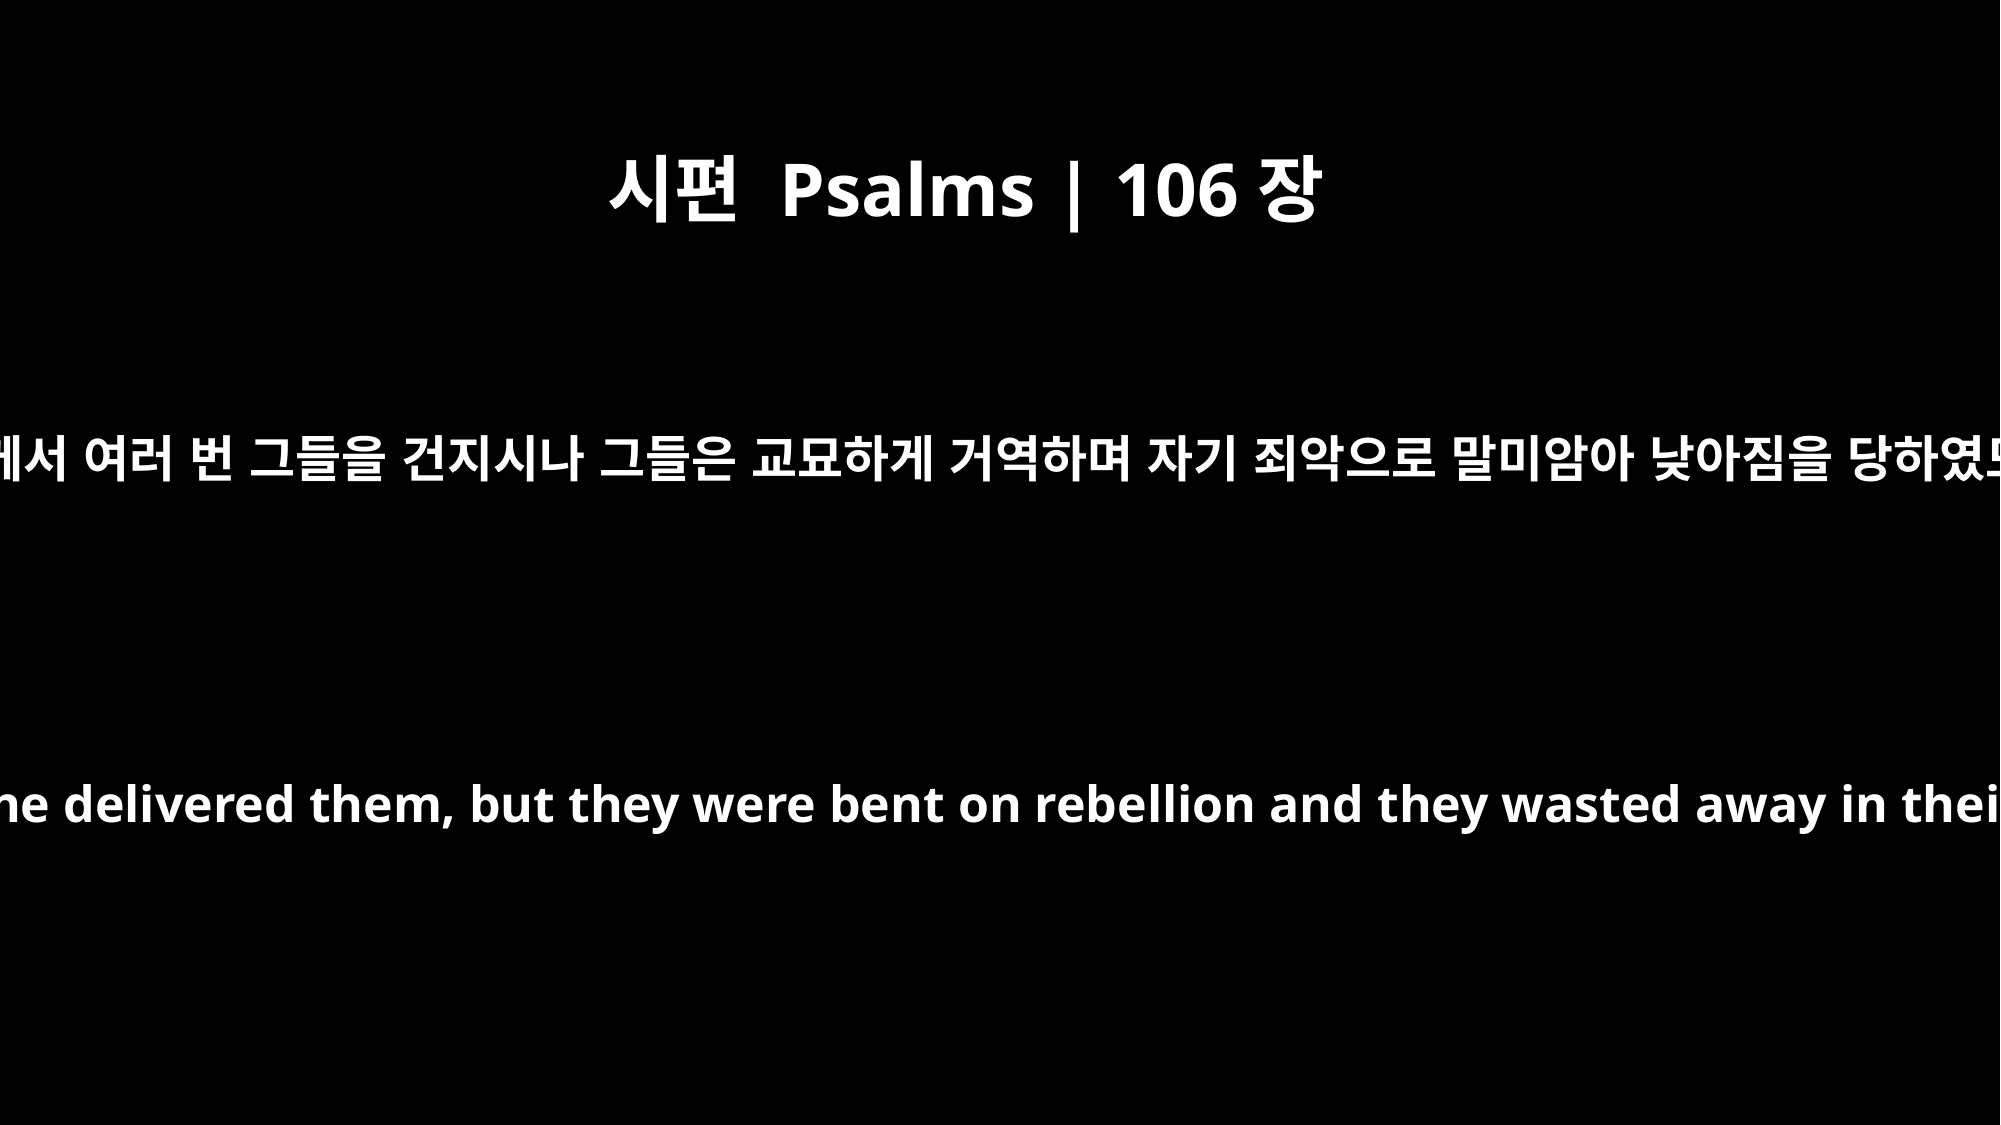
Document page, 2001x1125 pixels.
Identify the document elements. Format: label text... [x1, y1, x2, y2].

text_box 시편 Psalms | 106장 [592, 136, 1340, 239]
text_box 43 여호와께서 여러 번 그들을 건지시나 그들은 교묘하게 거역하며 자기 죄악으로 말미암아 낮아짐을 당하였도다 [0, 359, 2000, 495]
text_box Many times he delivered them, but they were bent on rebellion and they wasted away in their sin. [0, 764, 2000, 840]
